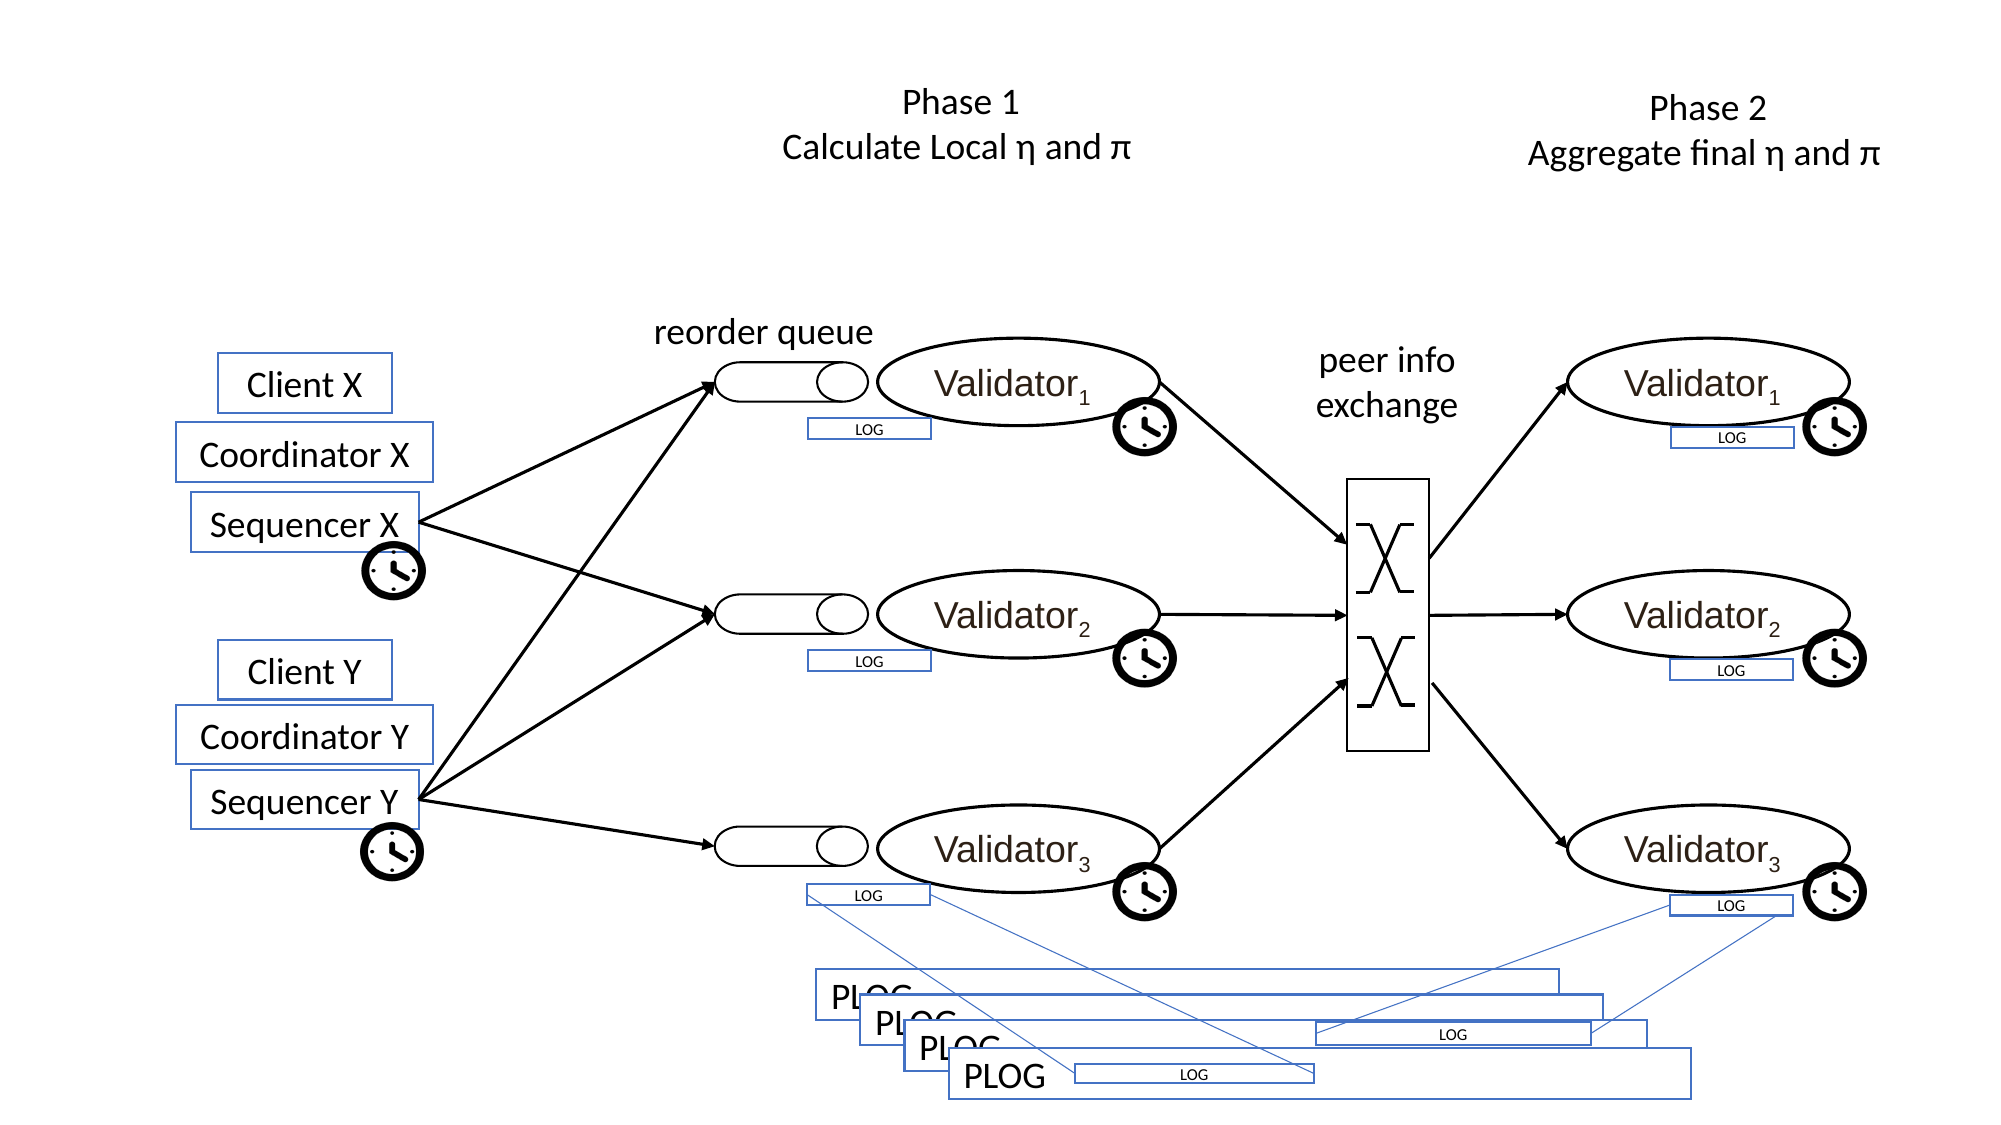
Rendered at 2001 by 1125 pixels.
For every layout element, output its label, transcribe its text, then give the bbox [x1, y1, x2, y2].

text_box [1429, 381, 1568, 559]
text_box LOG [807, 417, 932, 440]
text_box PLOG [948, 1047, 1692, 1100]
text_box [930, 894, 1314, 1074]
picture [1786, 847, 1883, 936]
text_box [1346, 478, 1430, 752]
text_box Phase 1 Calculate Local η and π [767, 70, 1155, 175]
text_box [1355, 524, 1414, 593]
text_box LOG [1670, 426, 1786, 449]
text_box Validator2 [877, 570, 1160, 659]
text_box Validator3 [1567, 804, 1850, 893]
text_box LOG [1669, 658, 1786, 681]
text_box LOG [1669, 894, 1786, 905]
text_box Validator3 [877, 804, 1159, 893]
picture [343, 807, 440, 896]
text_box PLOG [1314, 1019, 1648, 1047]
text_box Client Y [217, 639, 393, 701]
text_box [418, 799, 715, 847]
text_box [1159, 677, 1349, 849]
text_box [1357, 637, 1416, 706]
text_box peer info exchange [1300, 327, 1474, 433]
text_box Phase 2 Aggregate final η and π [1512, 75, 1904, 181]
text_box LOG [806, 883, 931, 894]
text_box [418, 614, 715, 799]
picture [345, 526, 418, 615]
text_box Coordinator X [175, 421, 418, 483]
text_box Sequencer Y [190, 769, 418, 830]
text_box [713, 825, 869, 867]
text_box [1432, 682, 1568, 849]
picture [1096, 614, 1193, 702]
text_box LOG [1315, 1034, 1592, 1046]
text_box Coordinator Y [175, 704, 418, 765]
text_box Client X [217, 352, 393, 414]
picture [1786, 382, 1883, 471]
text_box [713, 361, 870, 403]
text_box Sequencer X [190, 491, 418, 553]
text_box Validator2 [1567, 570, 1850, 658]
text_box reorder queue [639, 299, 890, 360]
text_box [1670, 905, 1794, 1034]
picture [1096, 382, 1159, 471]
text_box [1315, 905, 1670, 1034]
text_box Validator1 [877, 338, 1160, 426]
text_box LOG [807, 649, 932, 672]
picture [1096, 847, 1193, 894]
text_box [807, 894, 930, 1074]
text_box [1159, 381, 1348, 545]
text_box Validator1 [1567, 338, 1850, 426]
text_box [715, 593, 870, 635]
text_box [418, 381, 715, 614]
picture [1786, 614, 1883, 702]
text_box LOG [1074, 1063, 1315, 1084]
